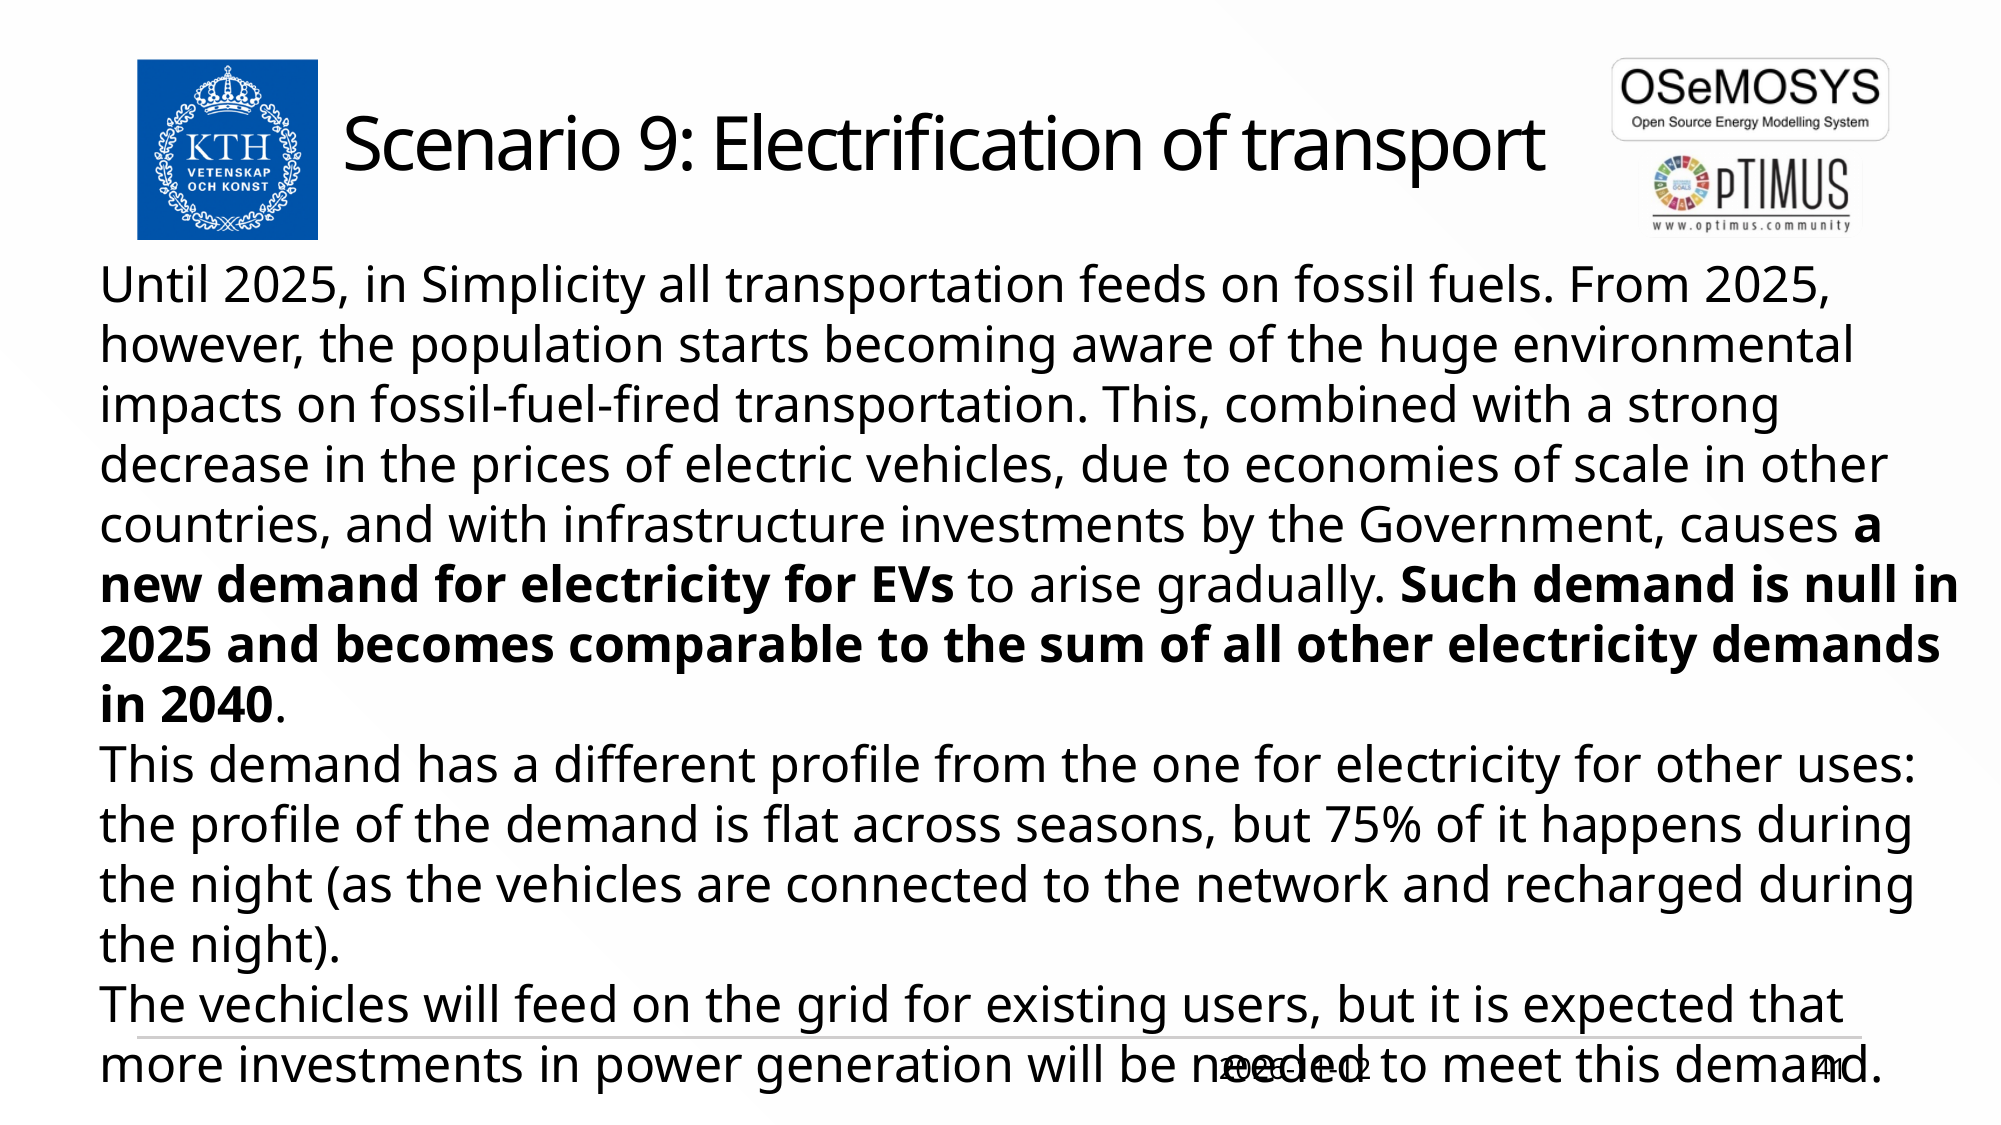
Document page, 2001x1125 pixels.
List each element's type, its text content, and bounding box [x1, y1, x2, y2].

picture [137, 59, 318, 240]
text_box Scenario 9: Electrification of transport [327, 80, 1573, 212]
picture [1588, 43, 1913, 235]
text_box Until 2025, in Simplicity all transportation feeds on fossil fuels. From 2025, however, the population starts becoming aware of the huge environmental impacts on fossil-fuel-fired transportation. This, combined with a strong decrease in the prices of electric vehicles, due to economies of scale in other countries, and with infrastructure investments by the Government, causes a new demand for electricity for EVs to arise gradually. Such demand is null in 2025 and becomes comparable to the sum of all other electricity demands in 2040. This demand has a different profile from the one for electricity for other uses: the profile of the demand is flat across seasons, but 75% of it happens during the night (as the vehicles are connected to the network and recharged during the night). The vechicles will feed on the grid for existing users, but it is expected that more investments in power generation will be needed to meet this demand. Explorative [84, 245, 1981, 1125]
